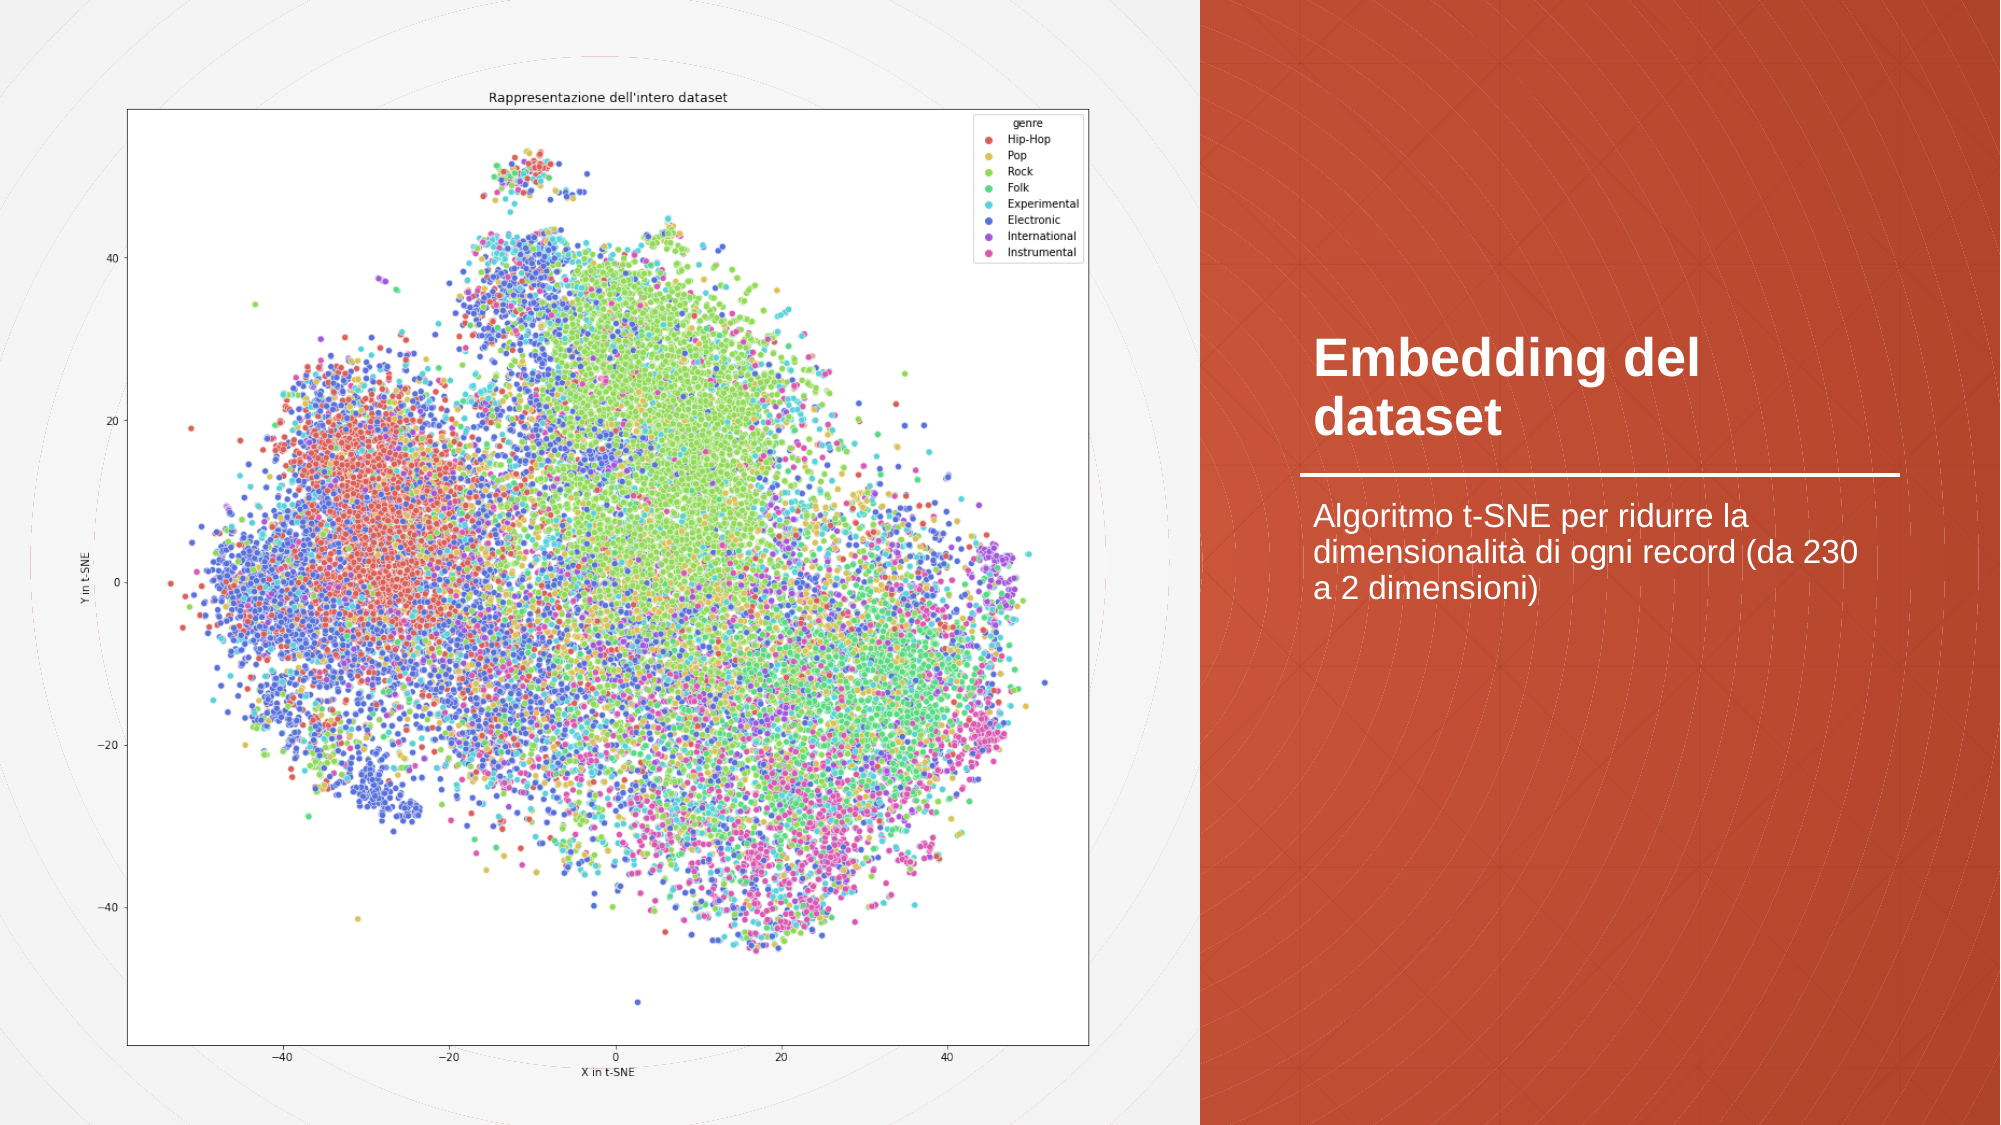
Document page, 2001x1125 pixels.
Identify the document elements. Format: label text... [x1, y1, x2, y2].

list Algoritmo t-SNE per ridurre la dimensionalità di ogni record (da 230 a 2 dimensioni) [1298, 491, 1899, 867]
title Embedding del dataset [1298, 93, 1899, 455]
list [74, 84, 1096, 1086]
